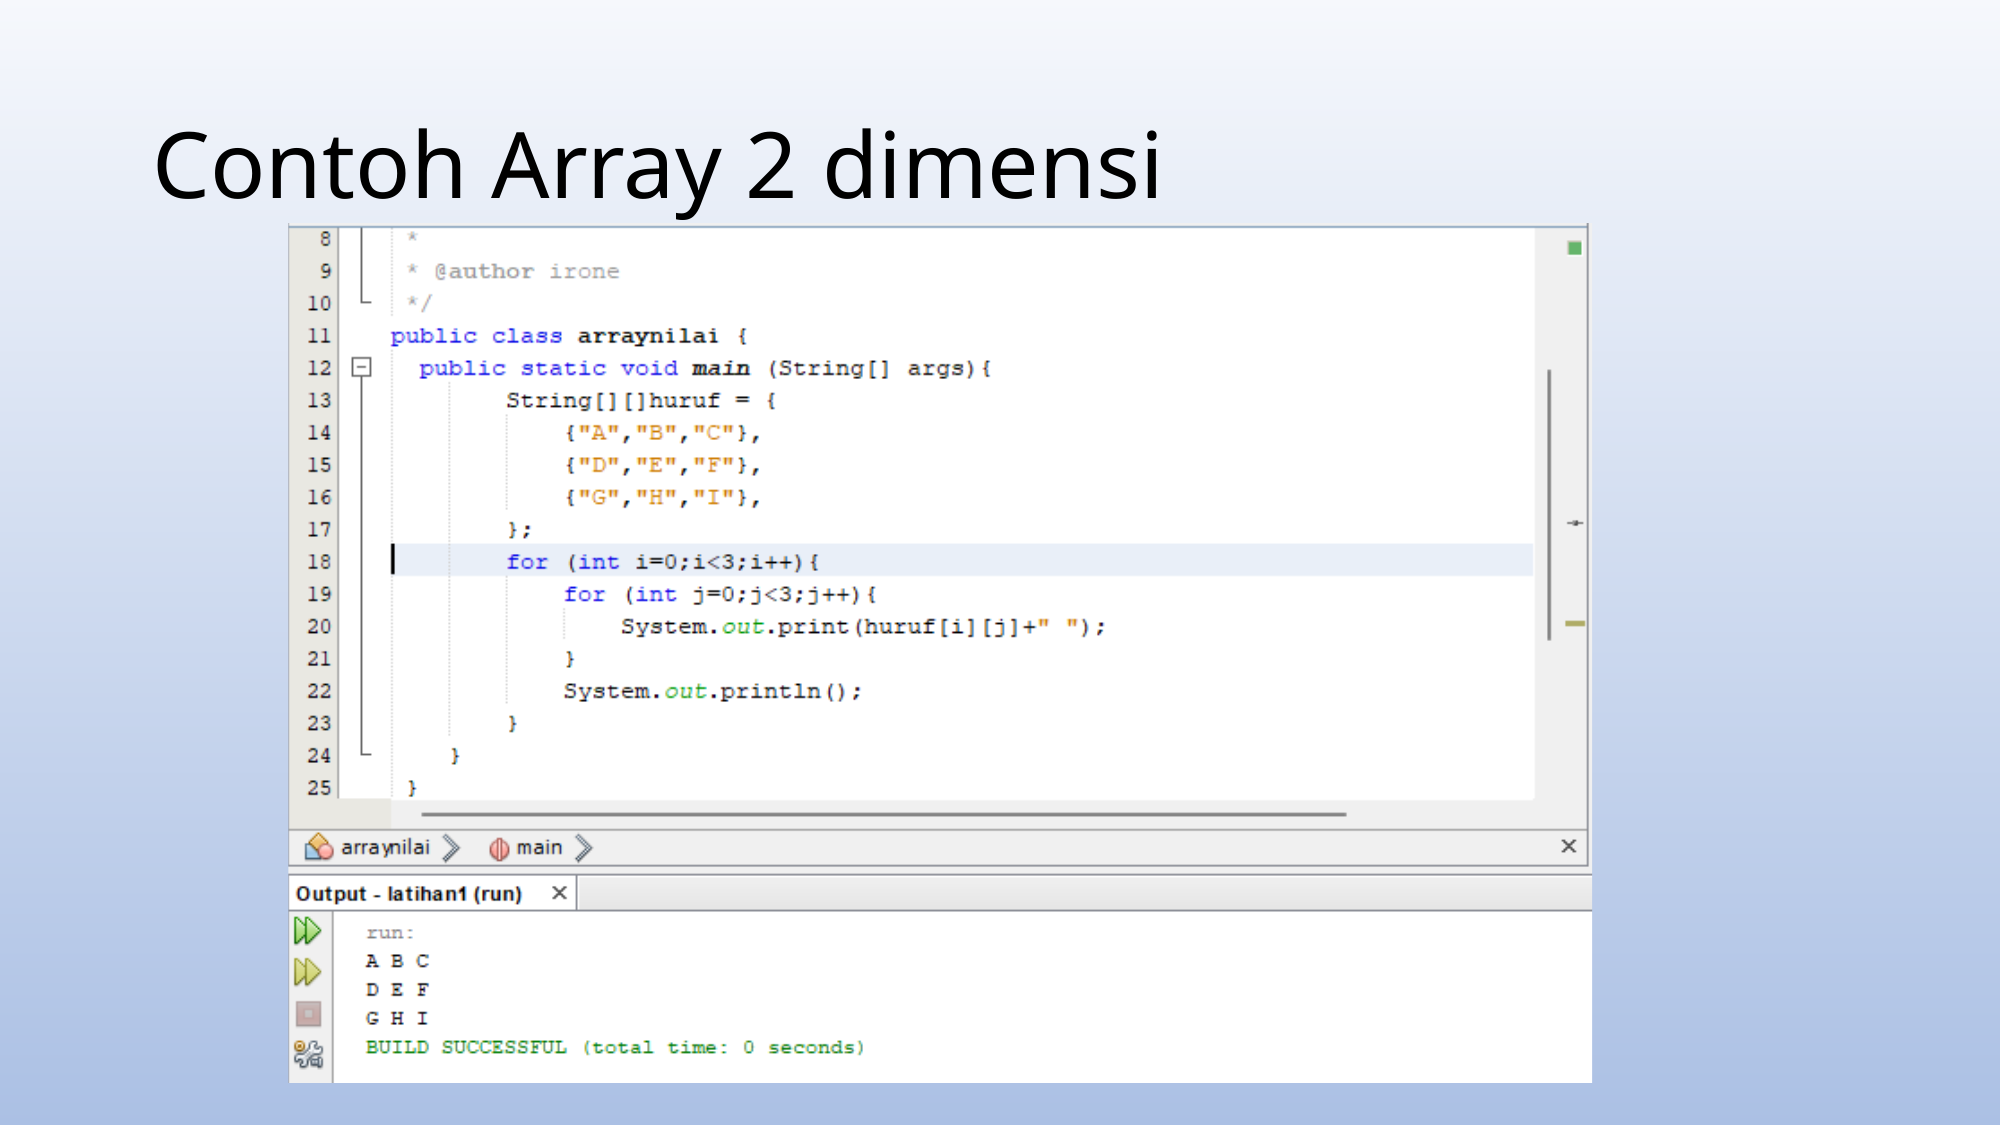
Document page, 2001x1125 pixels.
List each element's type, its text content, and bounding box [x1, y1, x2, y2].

title Contoh Array 2 dimensi [137, 59, 1863, 278]
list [288, 223, 1593, 1083]
